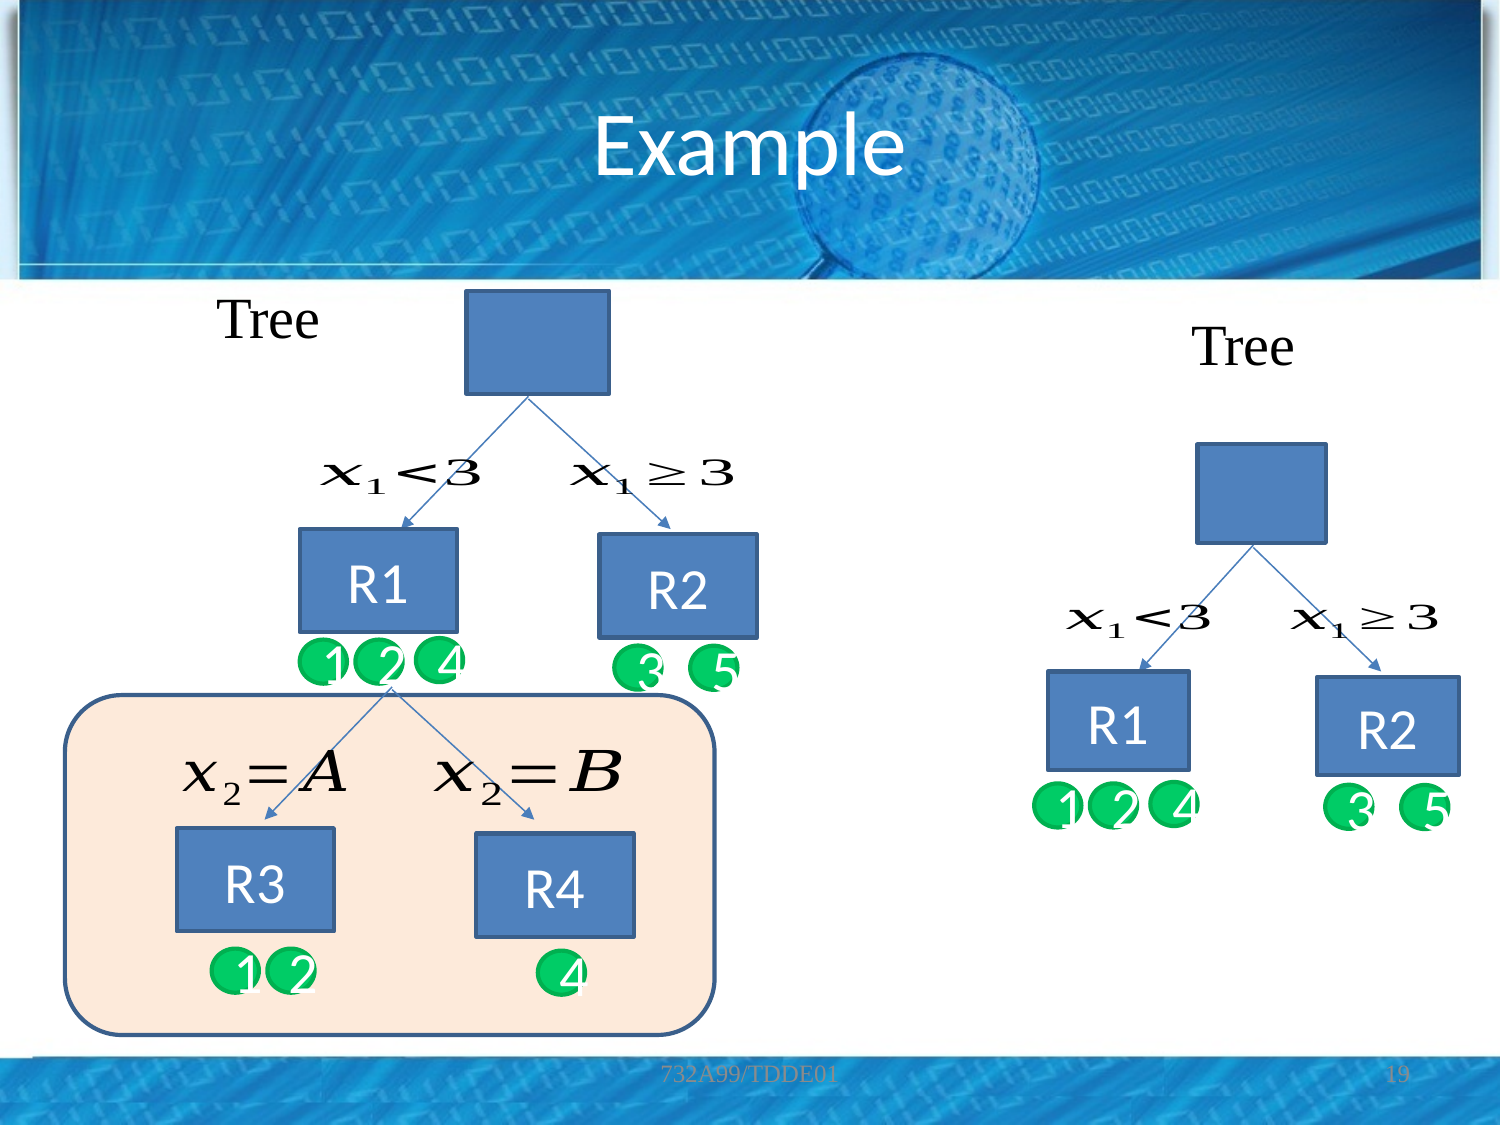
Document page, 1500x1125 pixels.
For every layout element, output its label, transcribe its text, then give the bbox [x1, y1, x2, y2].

text_box 2 [265, 946, 317, 995]
text_box [62, 692, 717, 1038]
picture [0, 0, 1500, 1125]
footer 732A99/TDDE01 [512, 1042, 988, 1103]
text_box 5 [1399, 784, 1451, 832]
text_box [464, 289, 611, 396]
text_box R2 [597, 532, 759, 640]
text_box 4 [413, 635, 466, 685]
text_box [391, 689, 535, 820]
text_box 1 [297, 637, 350, 685]
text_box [264, 686, 393, 820]
text_box 1 [209, 946, 261, 995]
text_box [1047, 444, 1459, 776]
text_box 1 [1032, 783, 1084, 830]
text_box R1 [298, 527, 459, 634]
text_box 3 [612, 643, 664, 692]
title Example [75, 45, 1425, 233]
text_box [400, 395, 529, 530]
text_box 3 [1323, 784, 1375, 831]
text_box R3 [175, 826, 336, 933]
slide_number 19 [1074, 1042, 1425, 1103]
text_box R4 [474, 831, 636, 939]
text_box 5 [688, 643, 740, 692]
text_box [528, 398, 671, 530]
text_box 2 [353, 637, 405, 685]
text_box 2 [1087, 784, 1140, 830]
text_box 4 [535, 948, 588, 997]
text_box 4 [1148, 784, 1200, 829]
